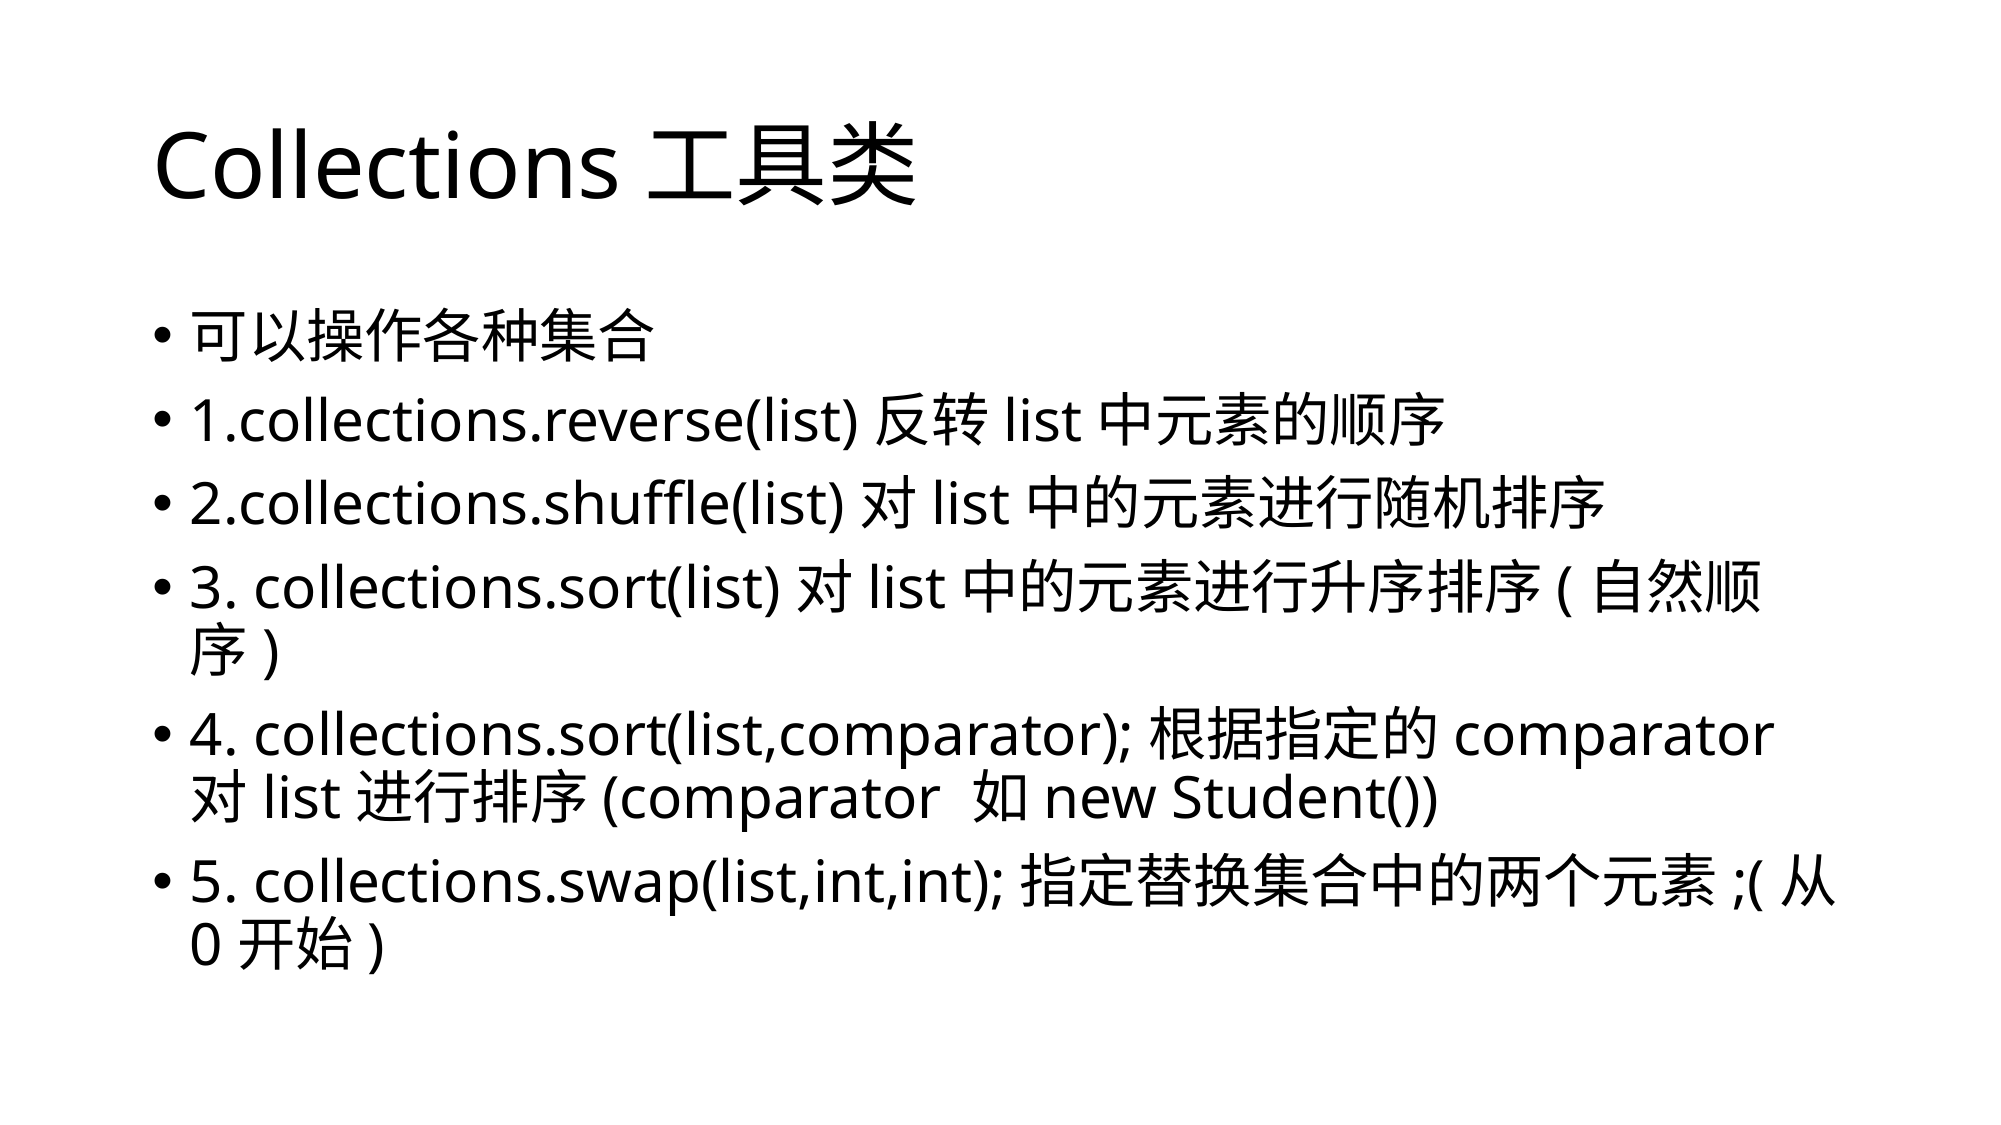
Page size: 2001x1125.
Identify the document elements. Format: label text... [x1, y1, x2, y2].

list 可以操作各种集合 1.collections.reverse(list)反转list中元素的顺序 2.collections.shuffle(list)对list中的元素进行随机排序 3. collections.sort(list)对list中的元素进行升序排序(自然顺序) 4. collections.sort(list,comparator);根据指定的comparator对list进行排序(comparator 如new Student()) 5. collections.swap(list,int,int);指定替换集合中的两个元素;(从0开始) [137, 299, 1863, 1014]
title Collections工具类 [137, 59, 1863, 278]
